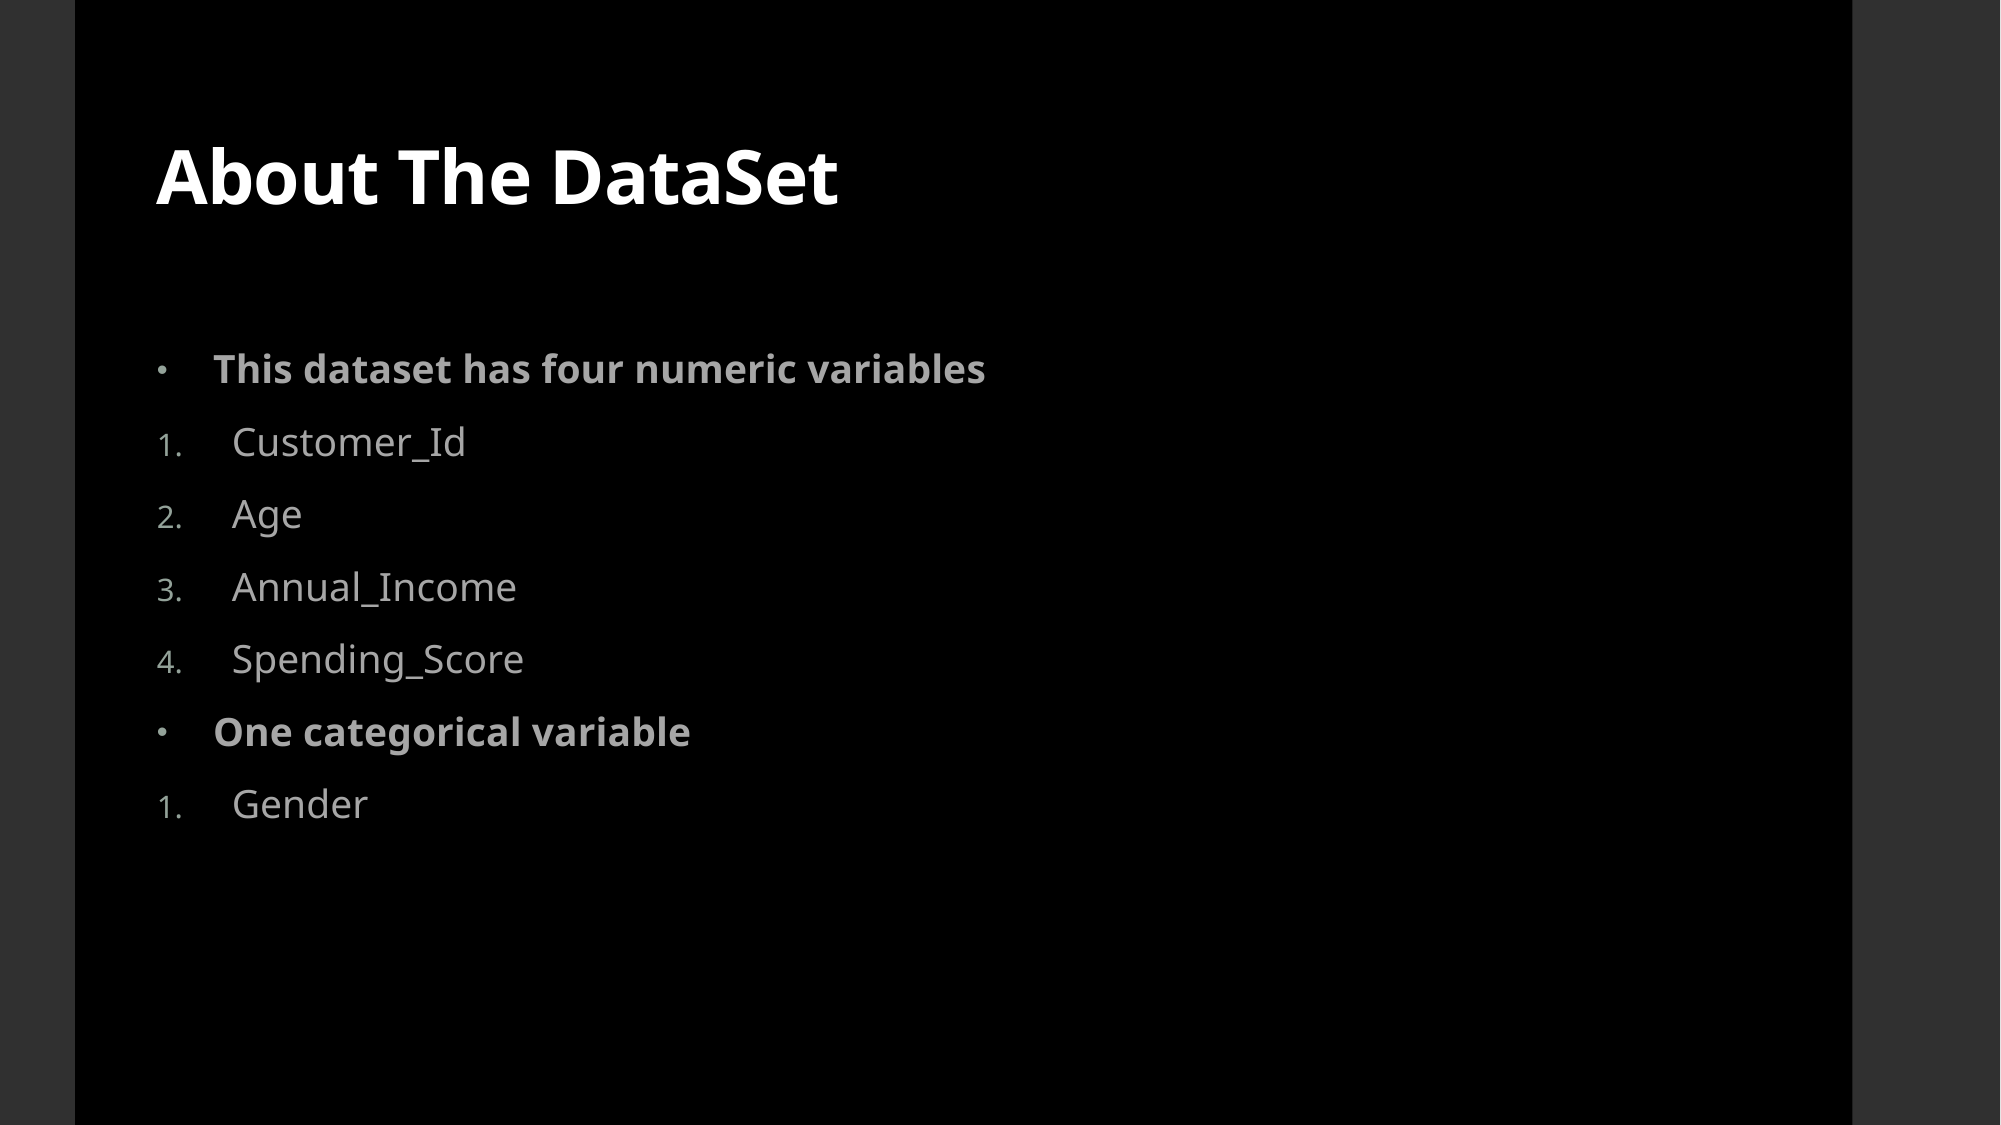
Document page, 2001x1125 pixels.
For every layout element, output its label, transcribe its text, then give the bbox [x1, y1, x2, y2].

subtitle This dataset has four numeric variables Customer_Id Age Annual_Income Spending_Score One categorical variable Gender [141, 341, 1694, 838]
title About The DataSet [141, 97, 1915, 228]
